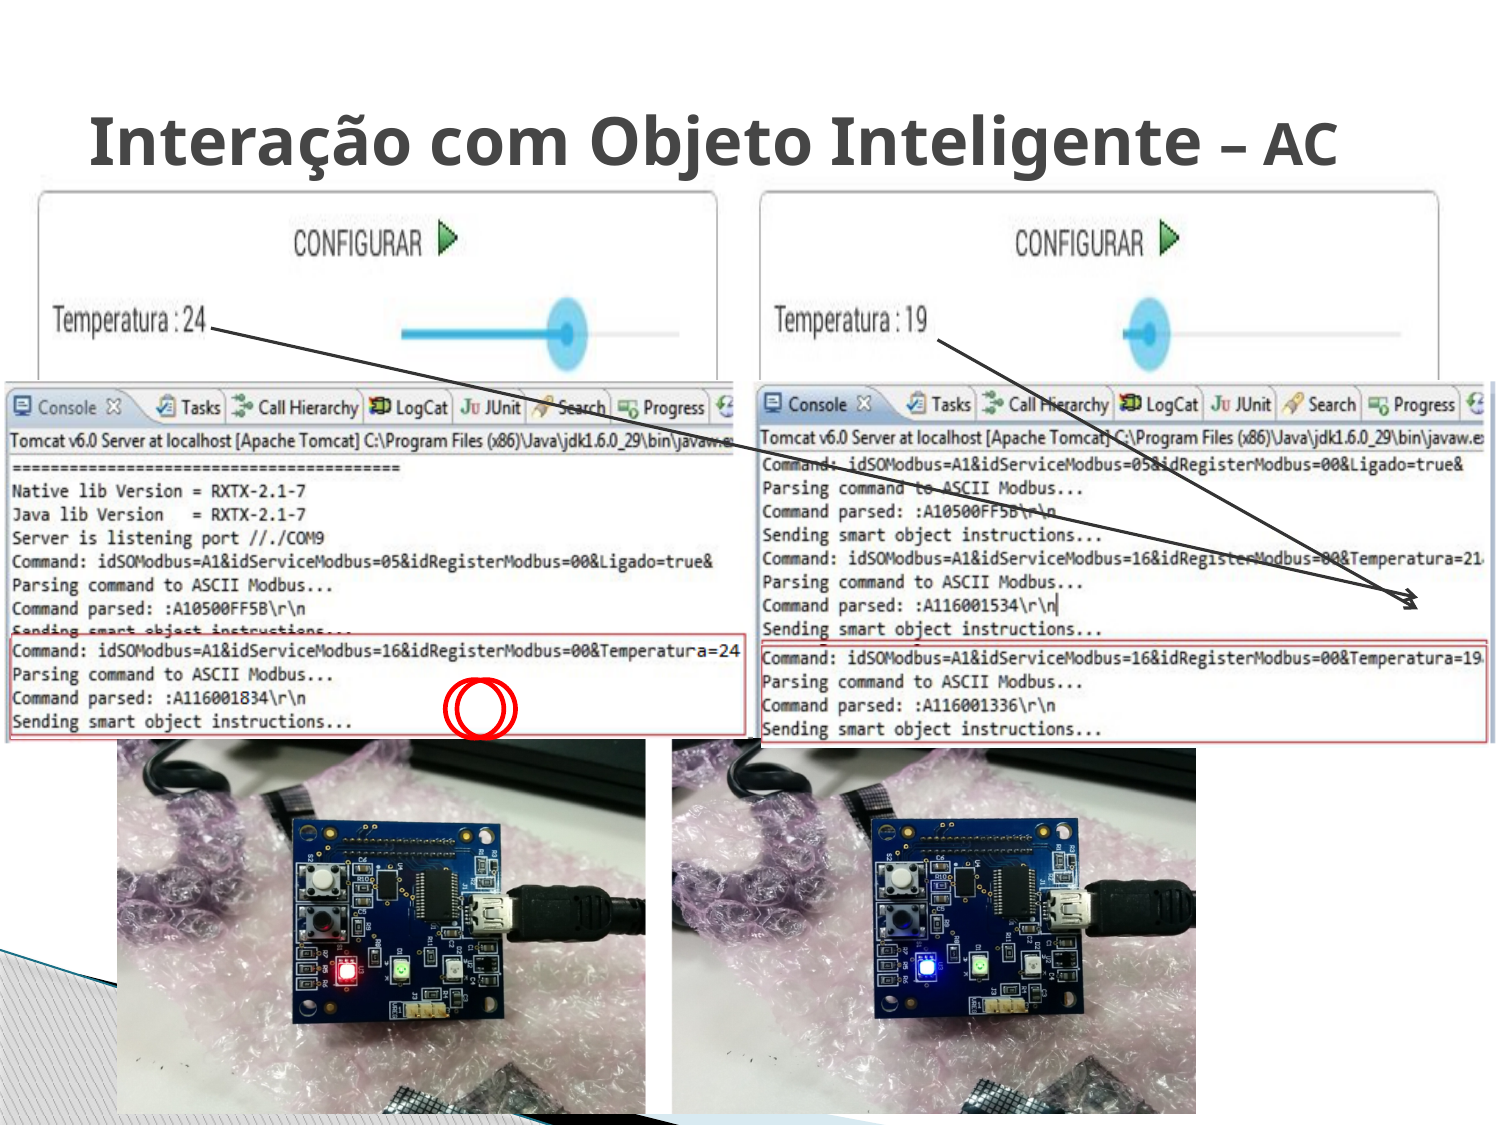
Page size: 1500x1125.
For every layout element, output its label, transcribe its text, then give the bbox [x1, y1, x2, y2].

picture [3, 173, 1497, 1114]
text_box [210, 327, 1419, 598]
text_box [937, 339, 1419, 610]
title Interação com Objeto Inteligente – AC [75, 45, 1425, 173]
